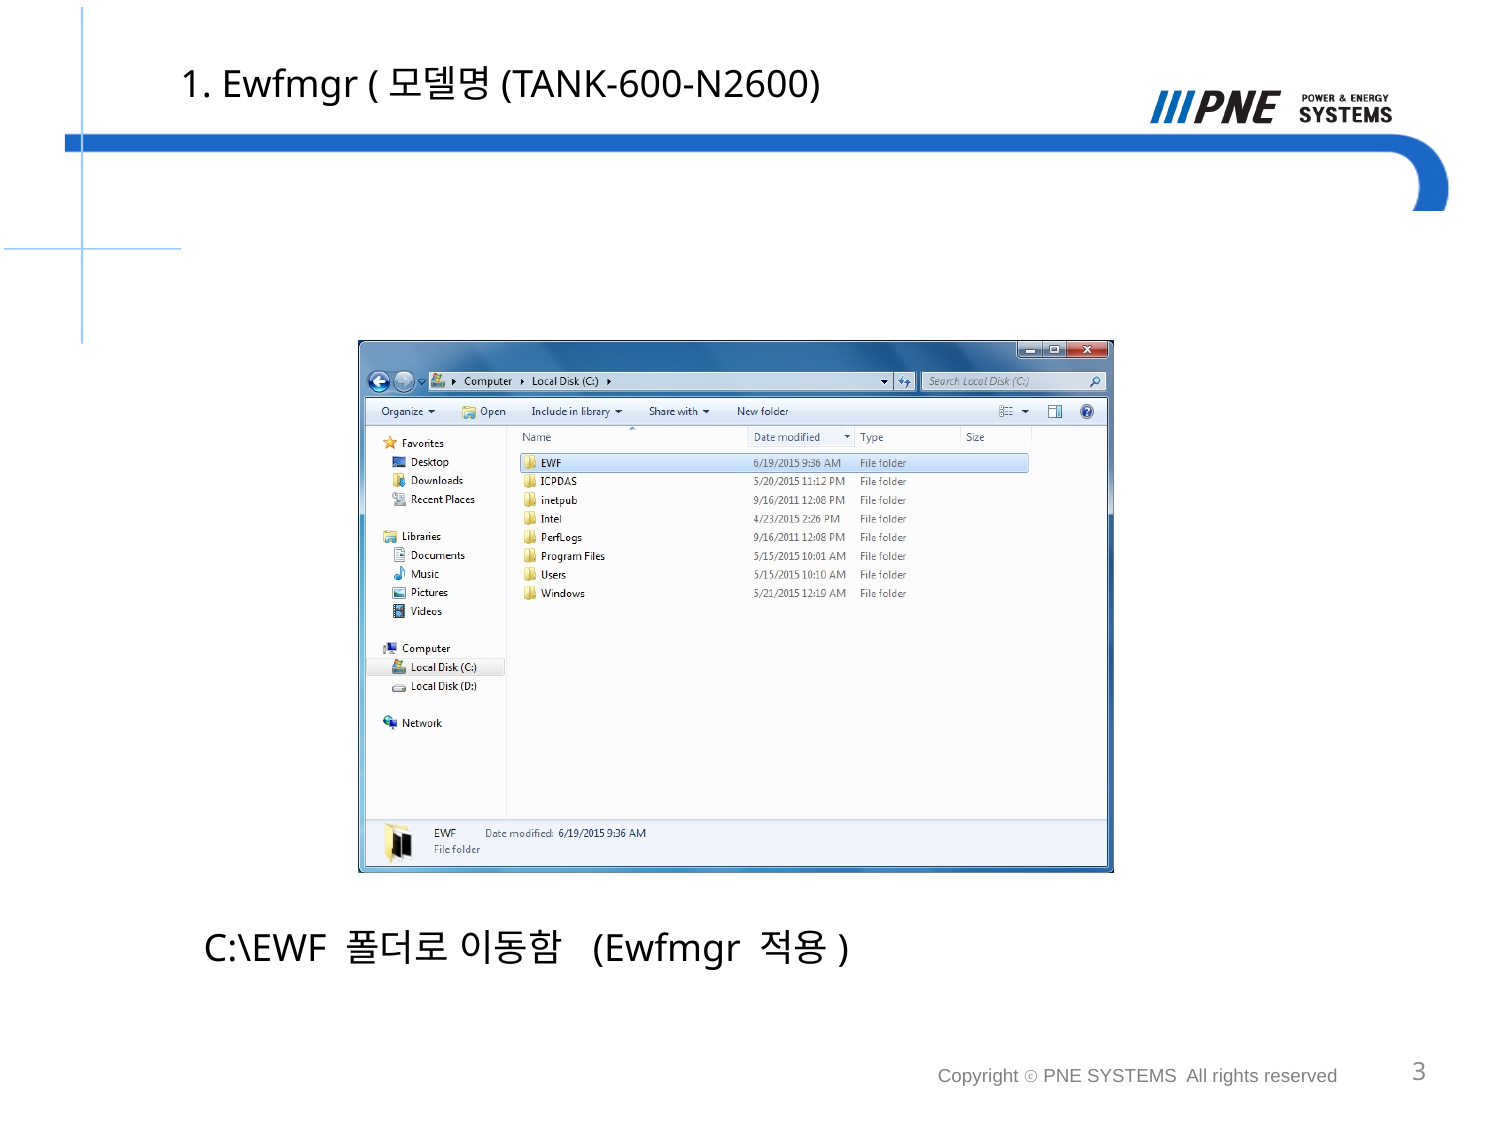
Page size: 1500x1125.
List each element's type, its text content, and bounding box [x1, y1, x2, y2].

text_box C:\EWF 폴더로 이동함 (Ewfmgr 적용) [188, 916, 1304, 977]
picture [358, 340, 1114, 873]
slide_number 3 [1353, 1031, 1442, 1114]
text_box 1. Ewfmgr (모델명(TANK-600-N2600) [165, 53, 1333, 158]
picture [1333, 85, 1393, 127]
